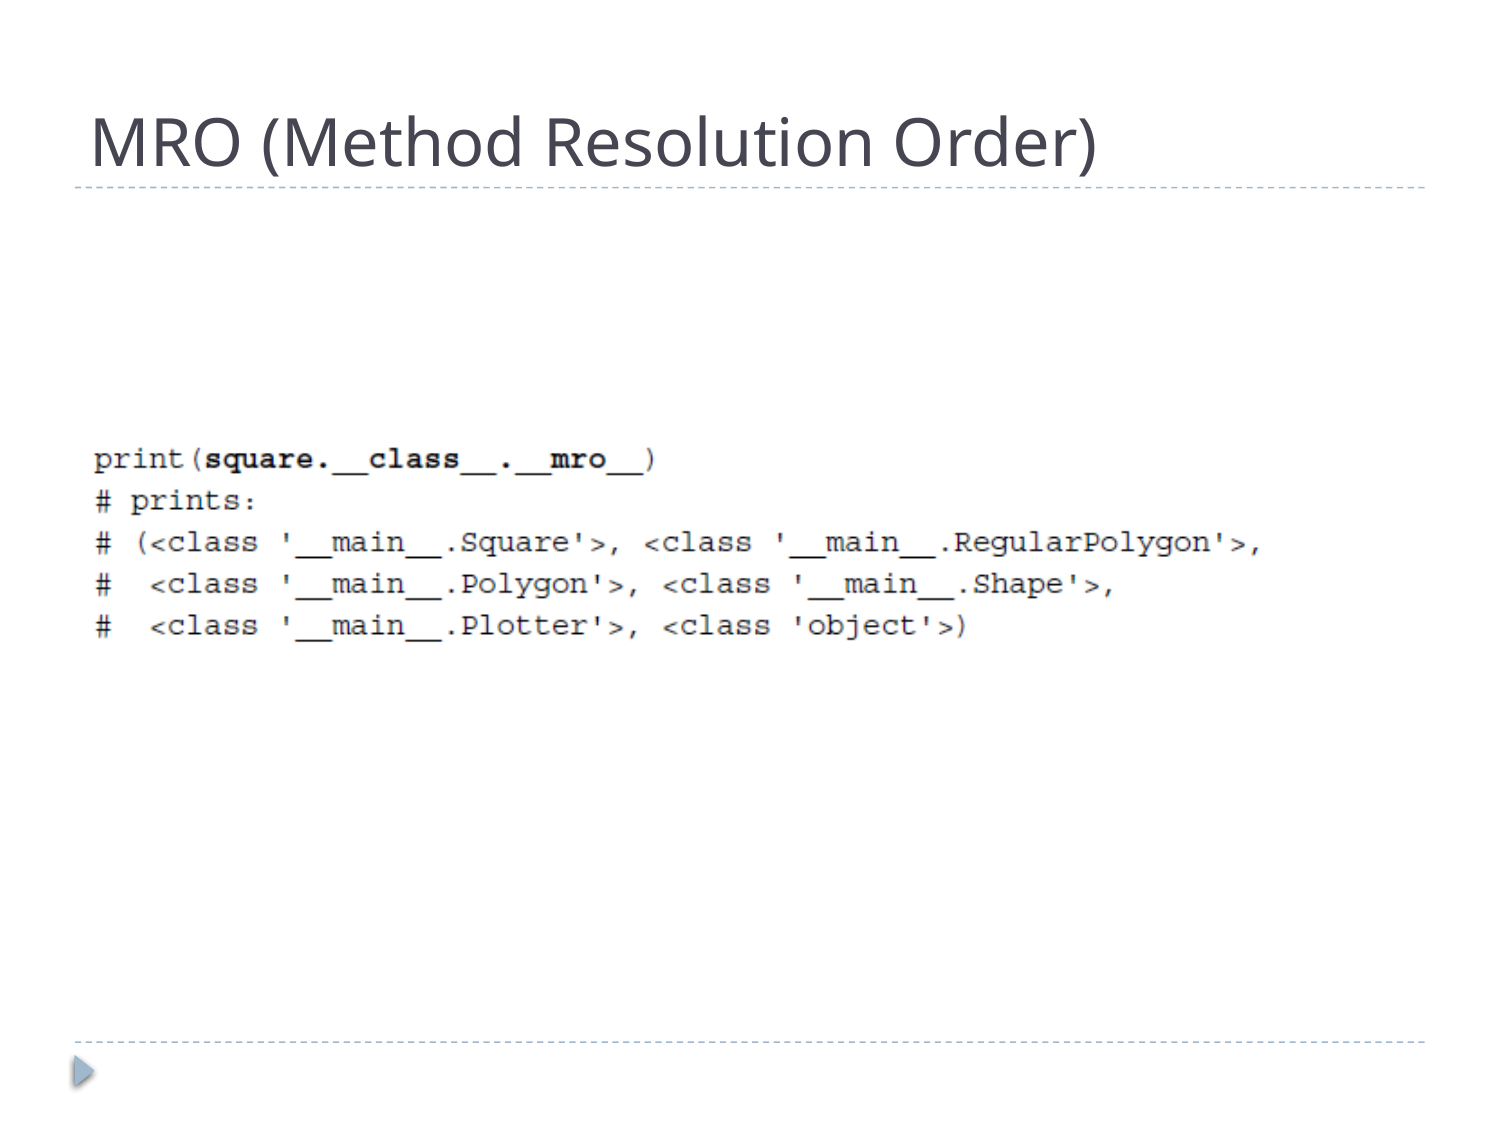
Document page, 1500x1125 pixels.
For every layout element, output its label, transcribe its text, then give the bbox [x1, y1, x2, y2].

text_box MRO (Method Resolution Order) [75, 37, 1425, 188]
picture [42, 432, 1290, 662]
